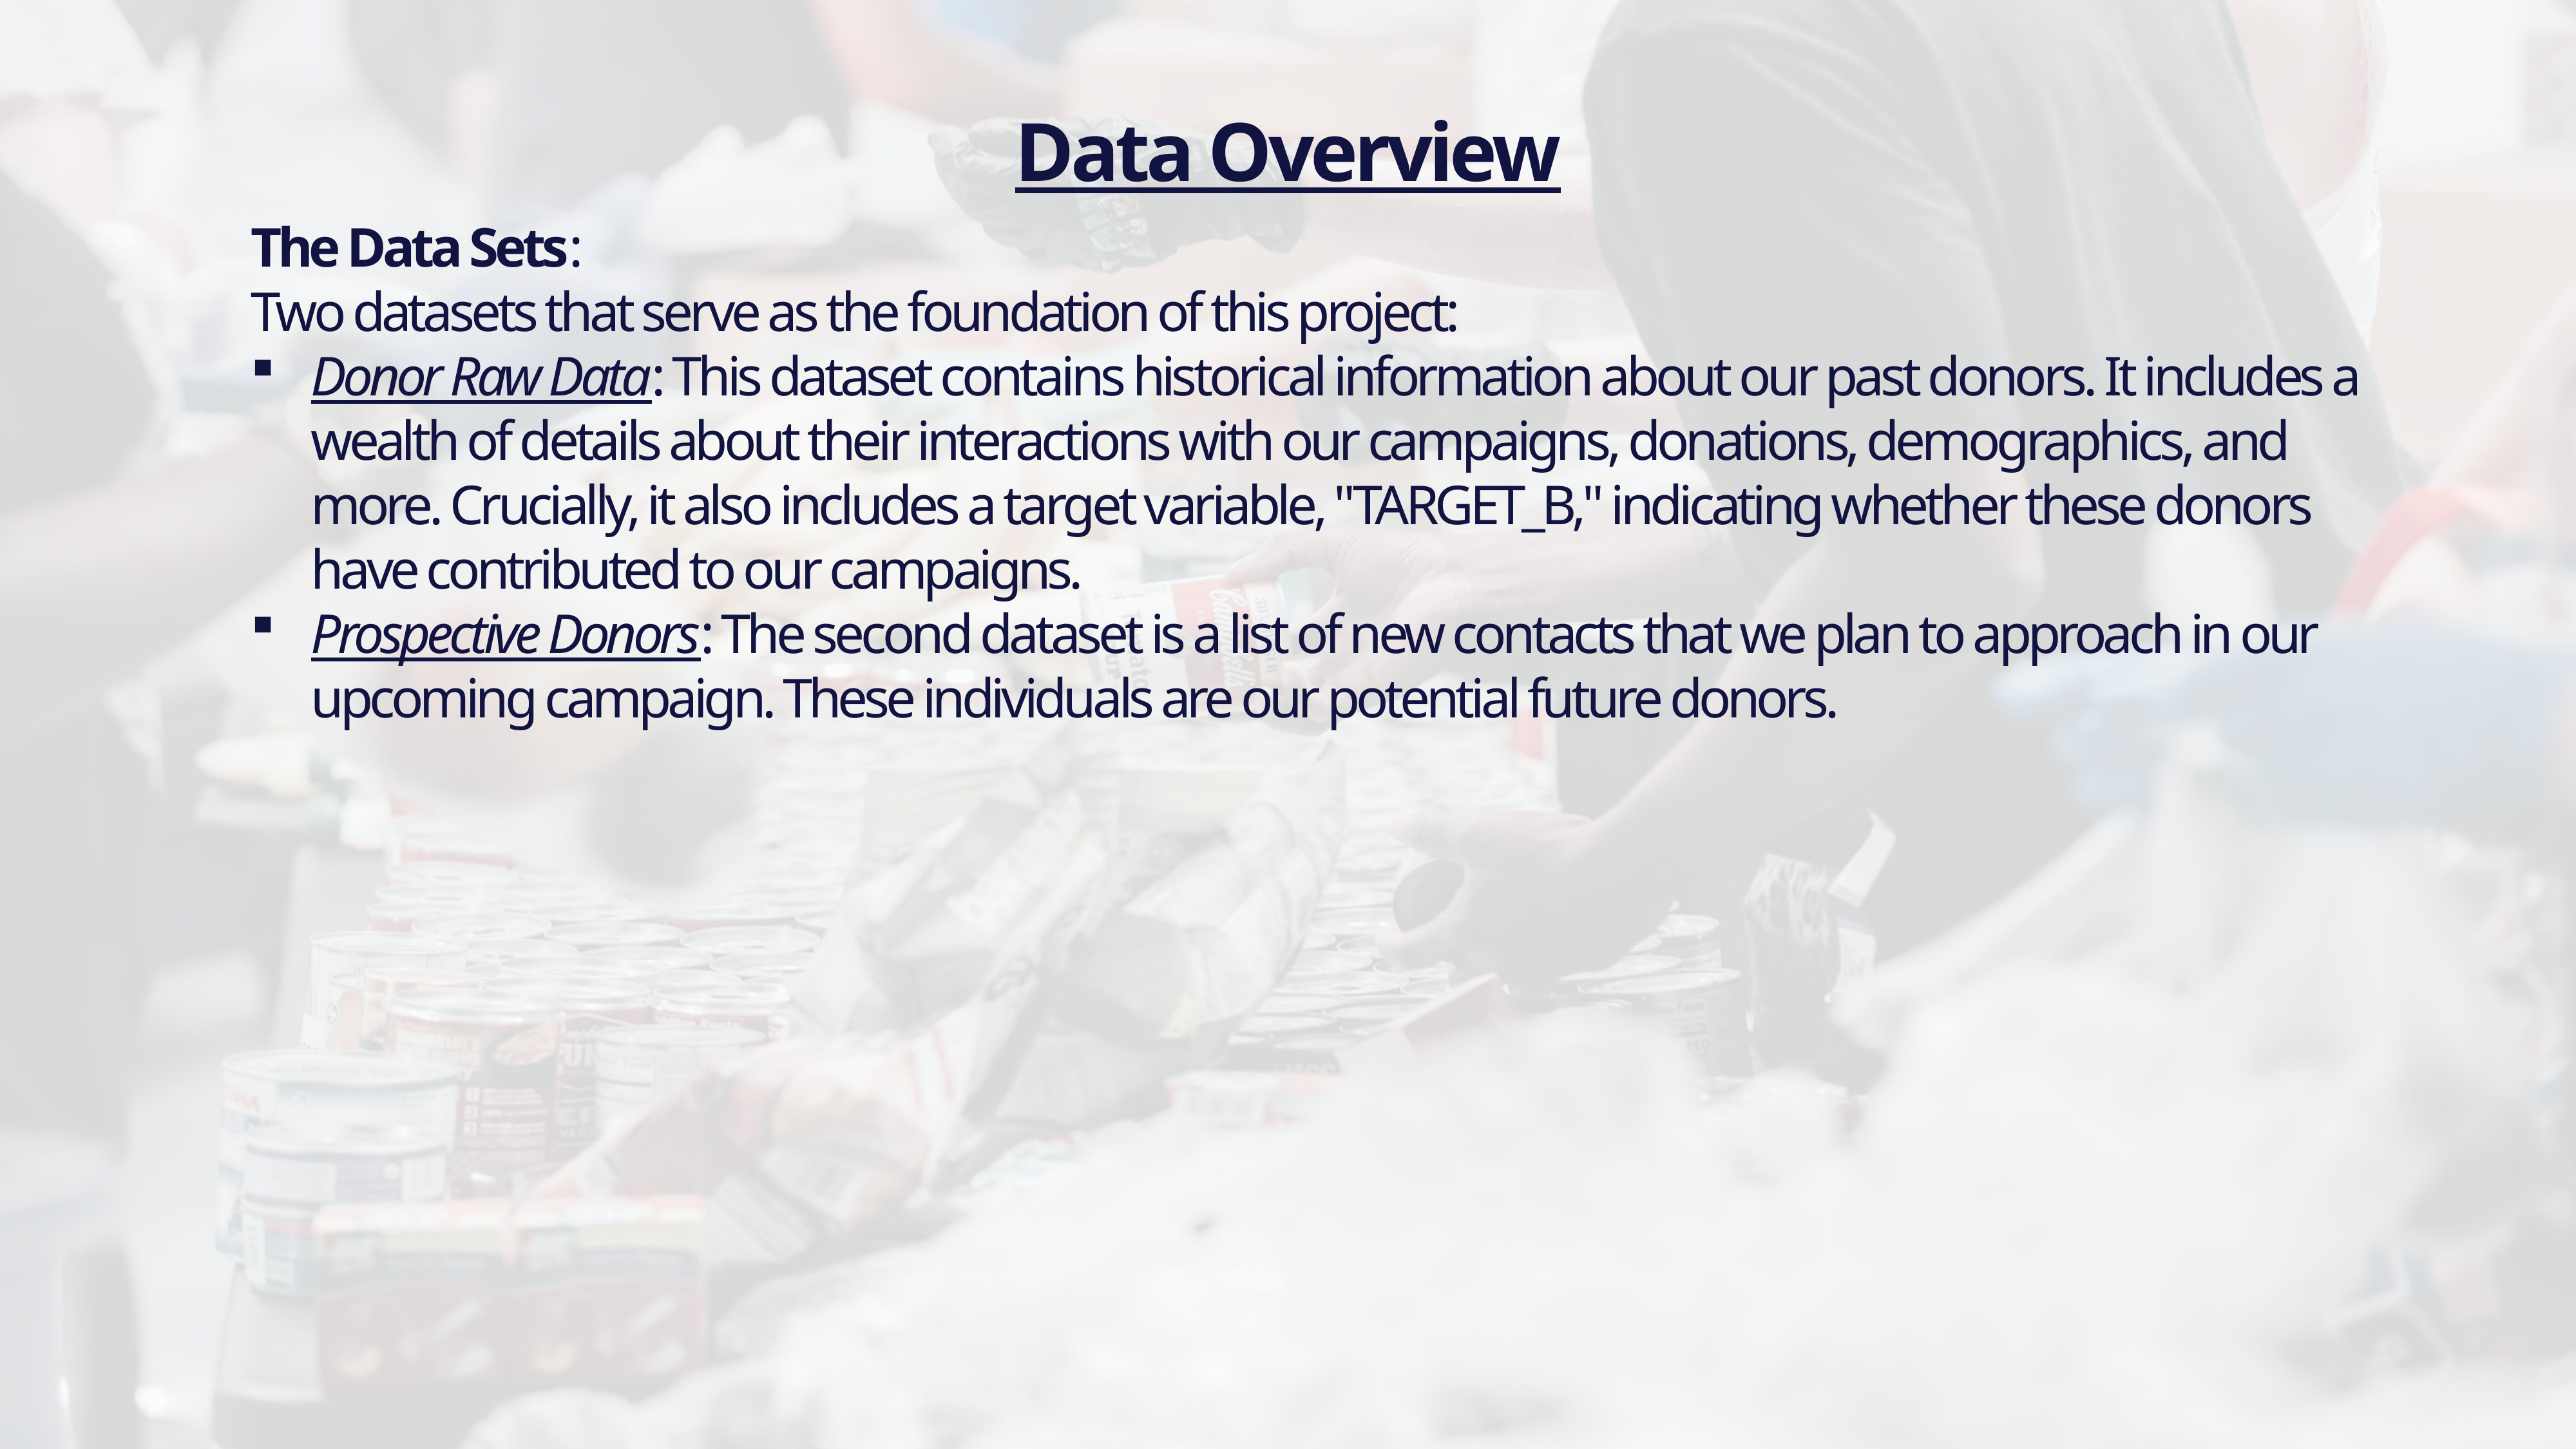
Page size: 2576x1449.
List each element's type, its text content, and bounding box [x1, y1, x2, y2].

text_box The Data Sets: Two datasets that serve as the foundation of this project: Donor Raw Data: This dataset contains historical information about our past donors. It includes a wealth of details about their interactions with our campaigns, donations, demographics, and more. Crucially, it also includes a target variable, "TARGET_B," indicating whether these donors have contributed to our campaigns. Prospective Donors: The second dataset is a list of new contacts that we plan to approach in our upcoming campaign. These individuals are our potential future donors. [241, 208, 2425, 734]
text_box Data Overview [866, 96, 1710, 202]
